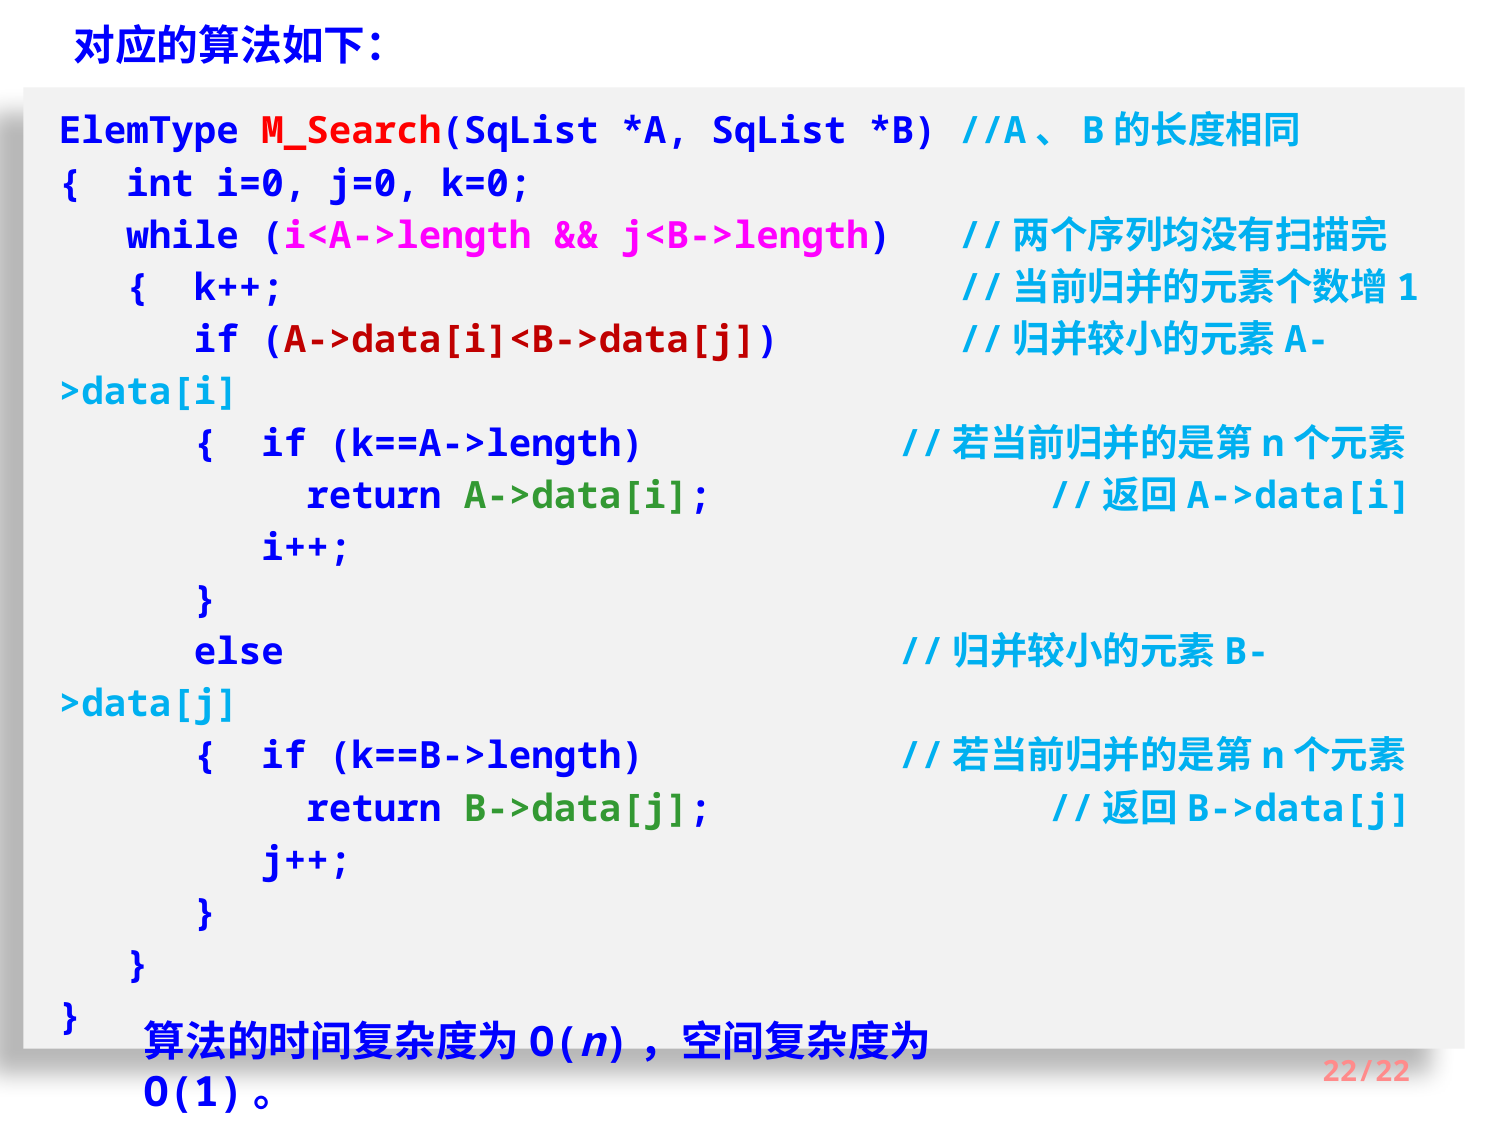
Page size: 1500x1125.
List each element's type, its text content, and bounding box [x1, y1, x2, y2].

text_box ElemType M_Search(SqList *A, SqList *B) //A、B的长度相同 { int i=0, j=0, k=0; while (i<A->length && j<B->length) //两个序列均没有扫描完 { k++; //当前归并的元素个数增1 if (A->data[i]<B->data[j]) //归并较小的元素A->data[i] { if (k==A->length) //若当前归并的是第n个元素 return A->data[i]; //返回A->data[i] i++; } else //归并较小的元素B->data[j] { if (k==B->length) //若当前归并的是第n个元素 return B->data[j]; //返回B->data[j] j++; } } } [23, 87, 1466, 1049]
slide_number 22/22 [1074, 1042, 1425, 1103]
text_box 对应的算法如下： [58, 11, 532, 77]
text_box 算法的时间复杂度为O(n)，空间复杂度为O(1)。 [128, 1007, 1067, 1123]
